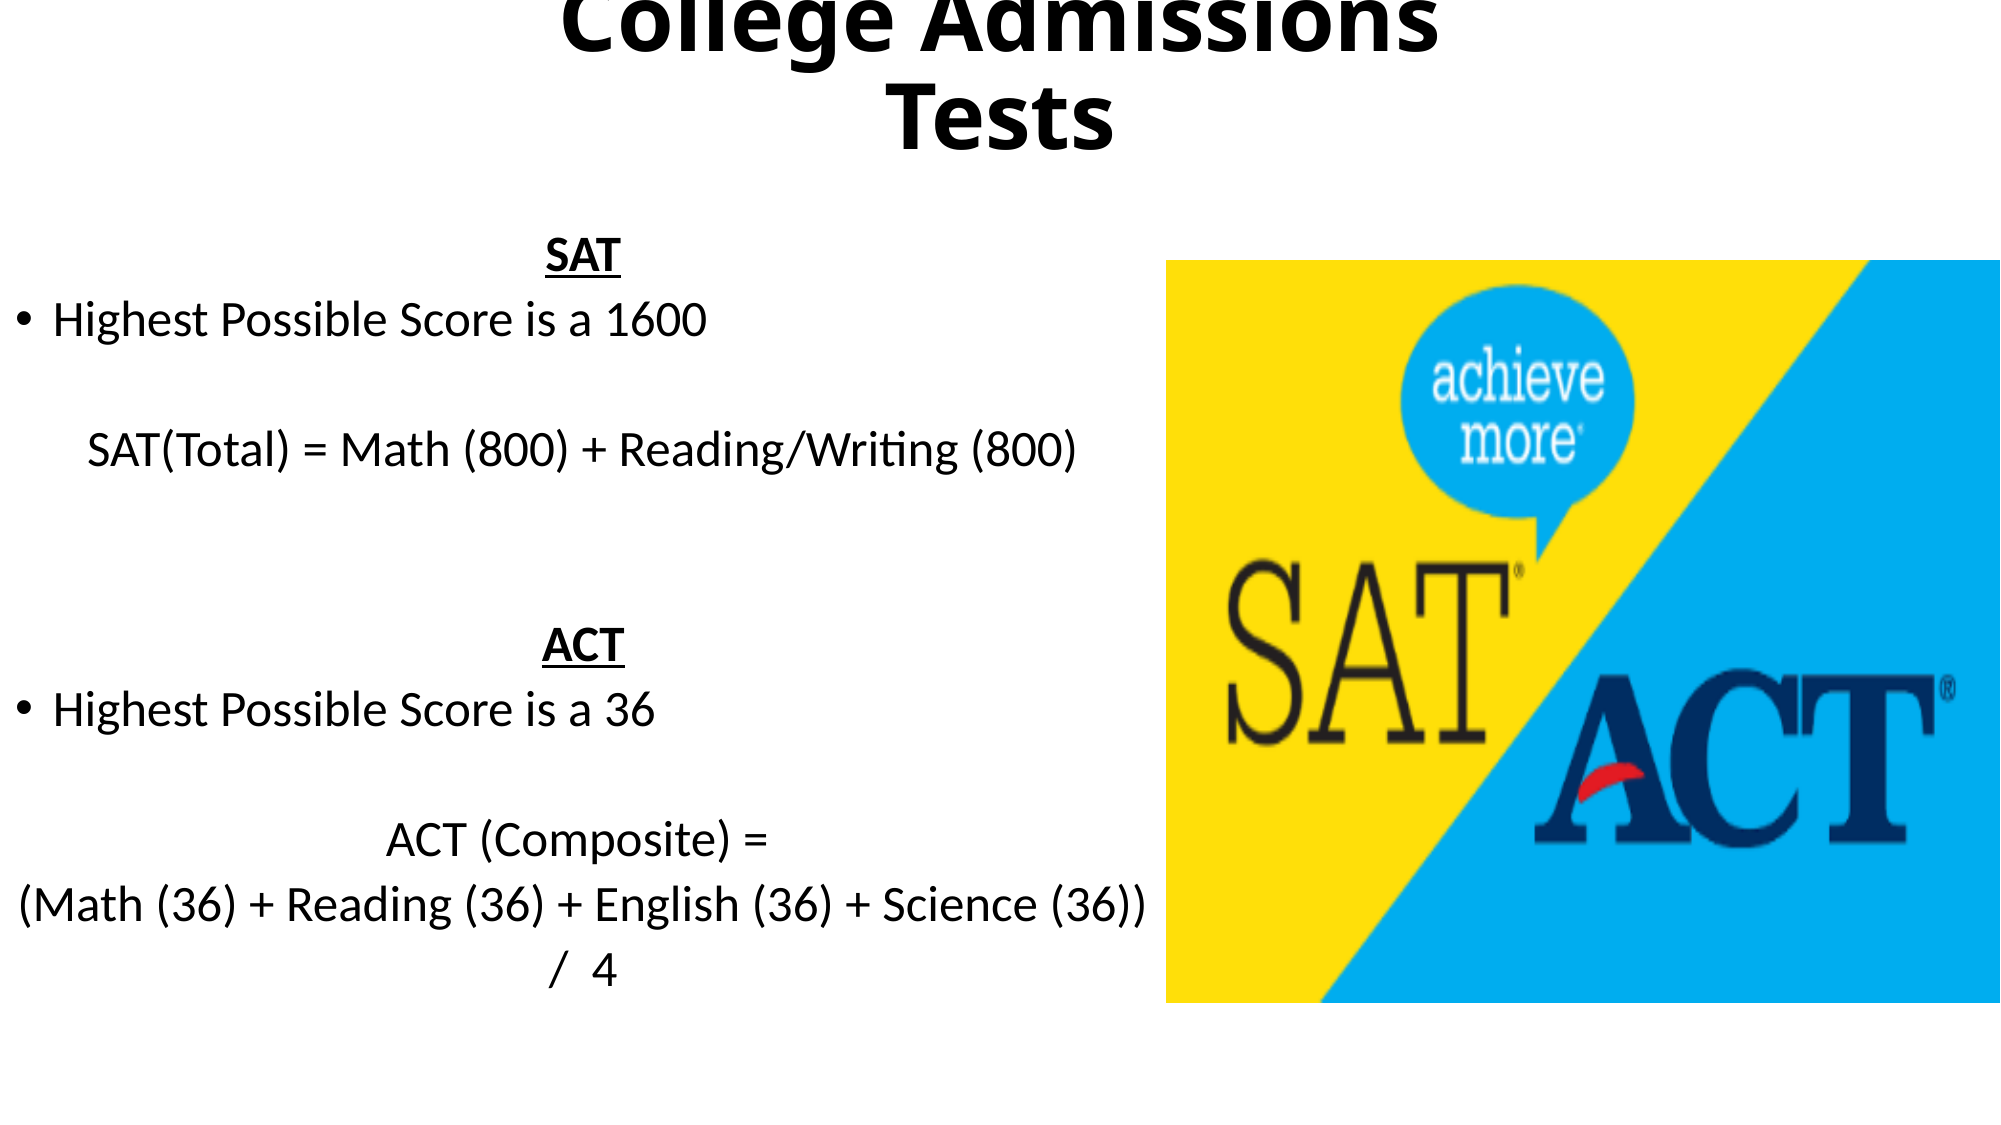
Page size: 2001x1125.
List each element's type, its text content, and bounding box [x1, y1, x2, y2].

picture [1536, 670, 1797, 847]
picture [1803, 676, 1933, 841]
title College Admissions Tests [416, 9, 1584, 132]
list SAT Highest Possible Score is a 1600 SAT(Total) = Math (800) + Reading/Writing (800) ACT Highest Possible Score is a 36 ACT (Composite) = (Math (36) + Reading (36) + English (36) + Science (36)) / 4 [0, 167, 1167, 1097]
picture [1166, 260, 1870, 1003]
